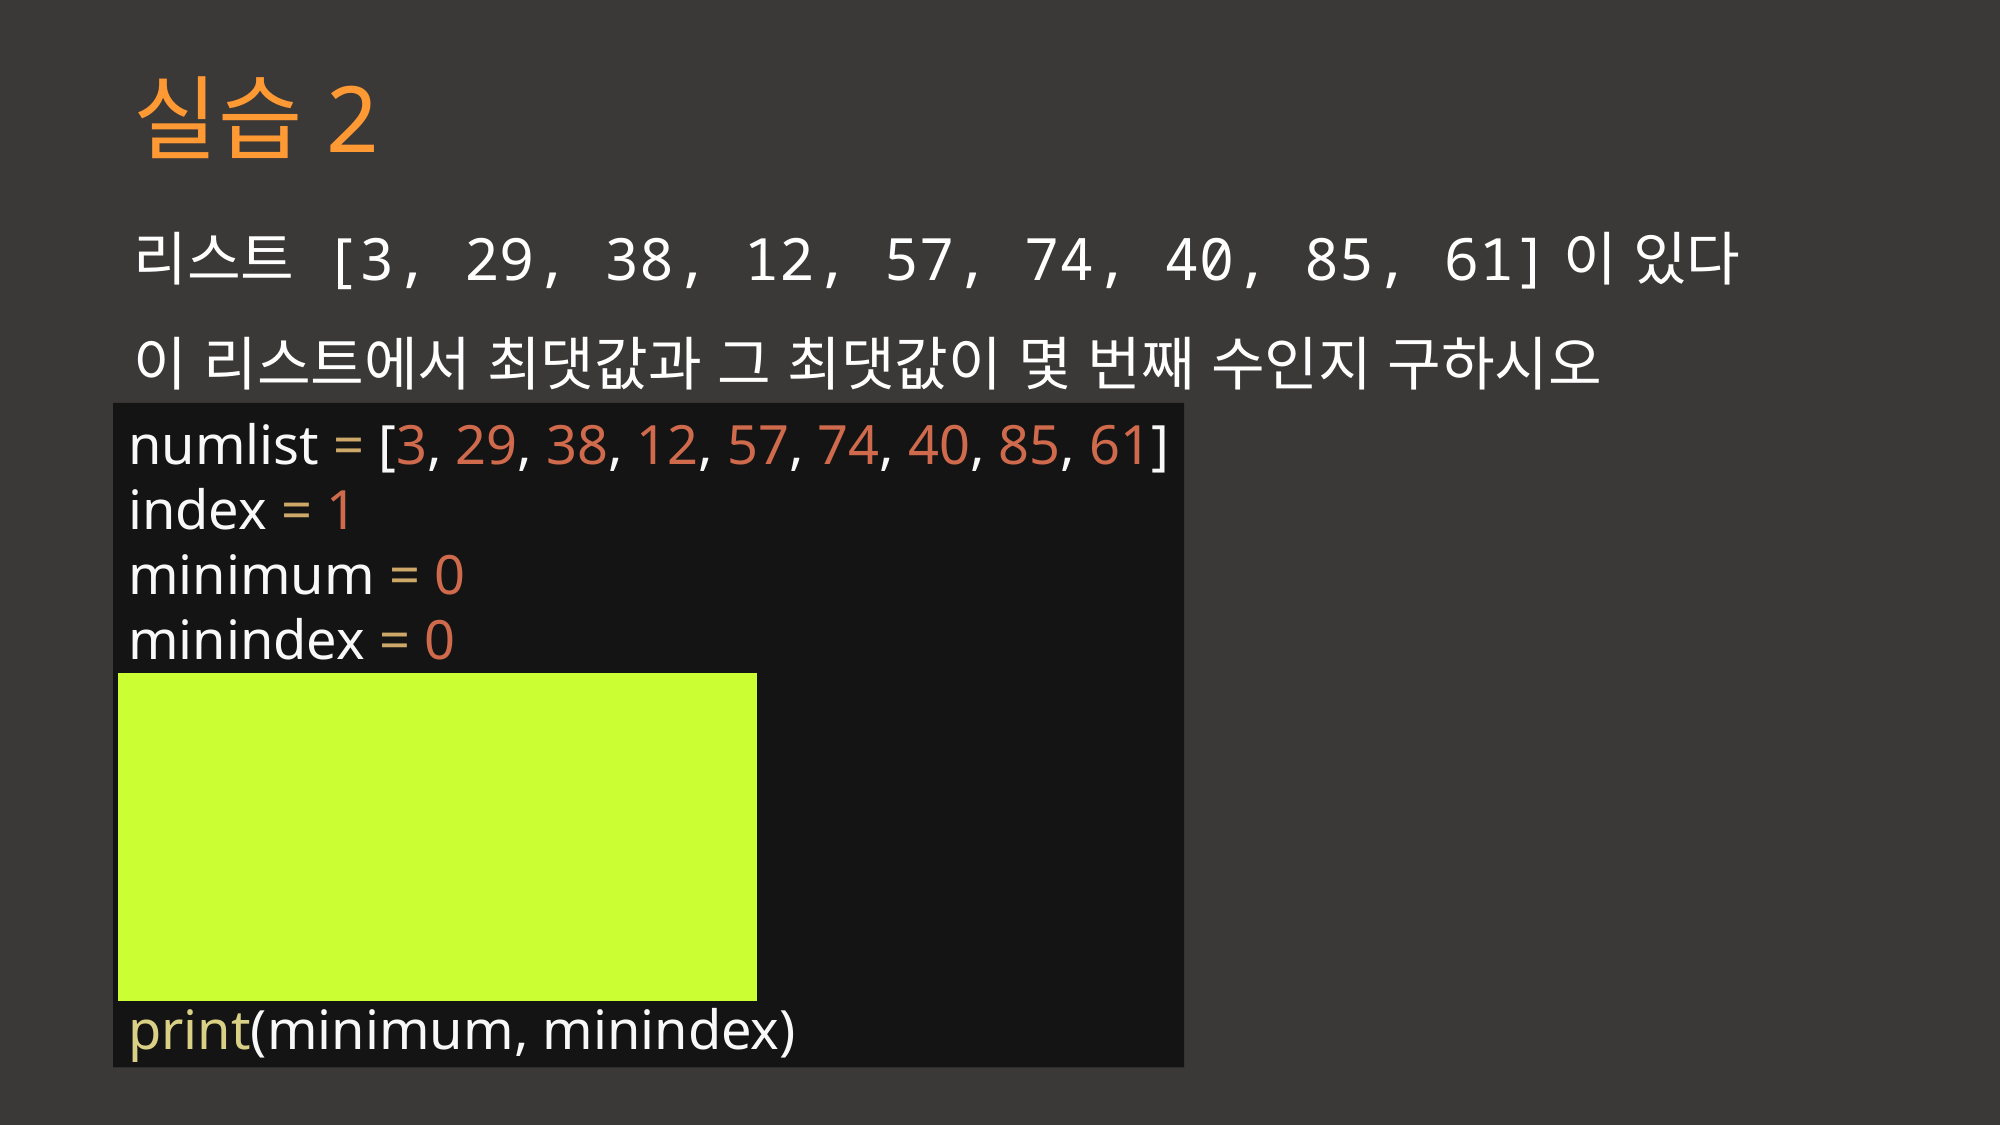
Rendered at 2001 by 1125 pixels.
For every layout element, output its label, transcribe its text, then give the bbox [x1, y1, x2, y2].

text_box 실습2 [119, 53, 1750, 179]
text_box numlist = [3, 29, 38, 12, 57, 74, 40, 85, 61] index = 1 minimum = 0 minindex = 0 for x in numlist: if x > minimum: minimum = x minindex = index index += 1 print(minimum, minindex) [113, 402, 1184, 1068]
text_box [118, 673, 757, 1001]
text_box 리스트 [3, 29, 38, 12, 57, 74, 40, 85, 61]이 있다 이 리스트에서 최댓값과 그 최댓값이 몇 번째 수인지 구하시오 [119, 180, 1901, 405]
